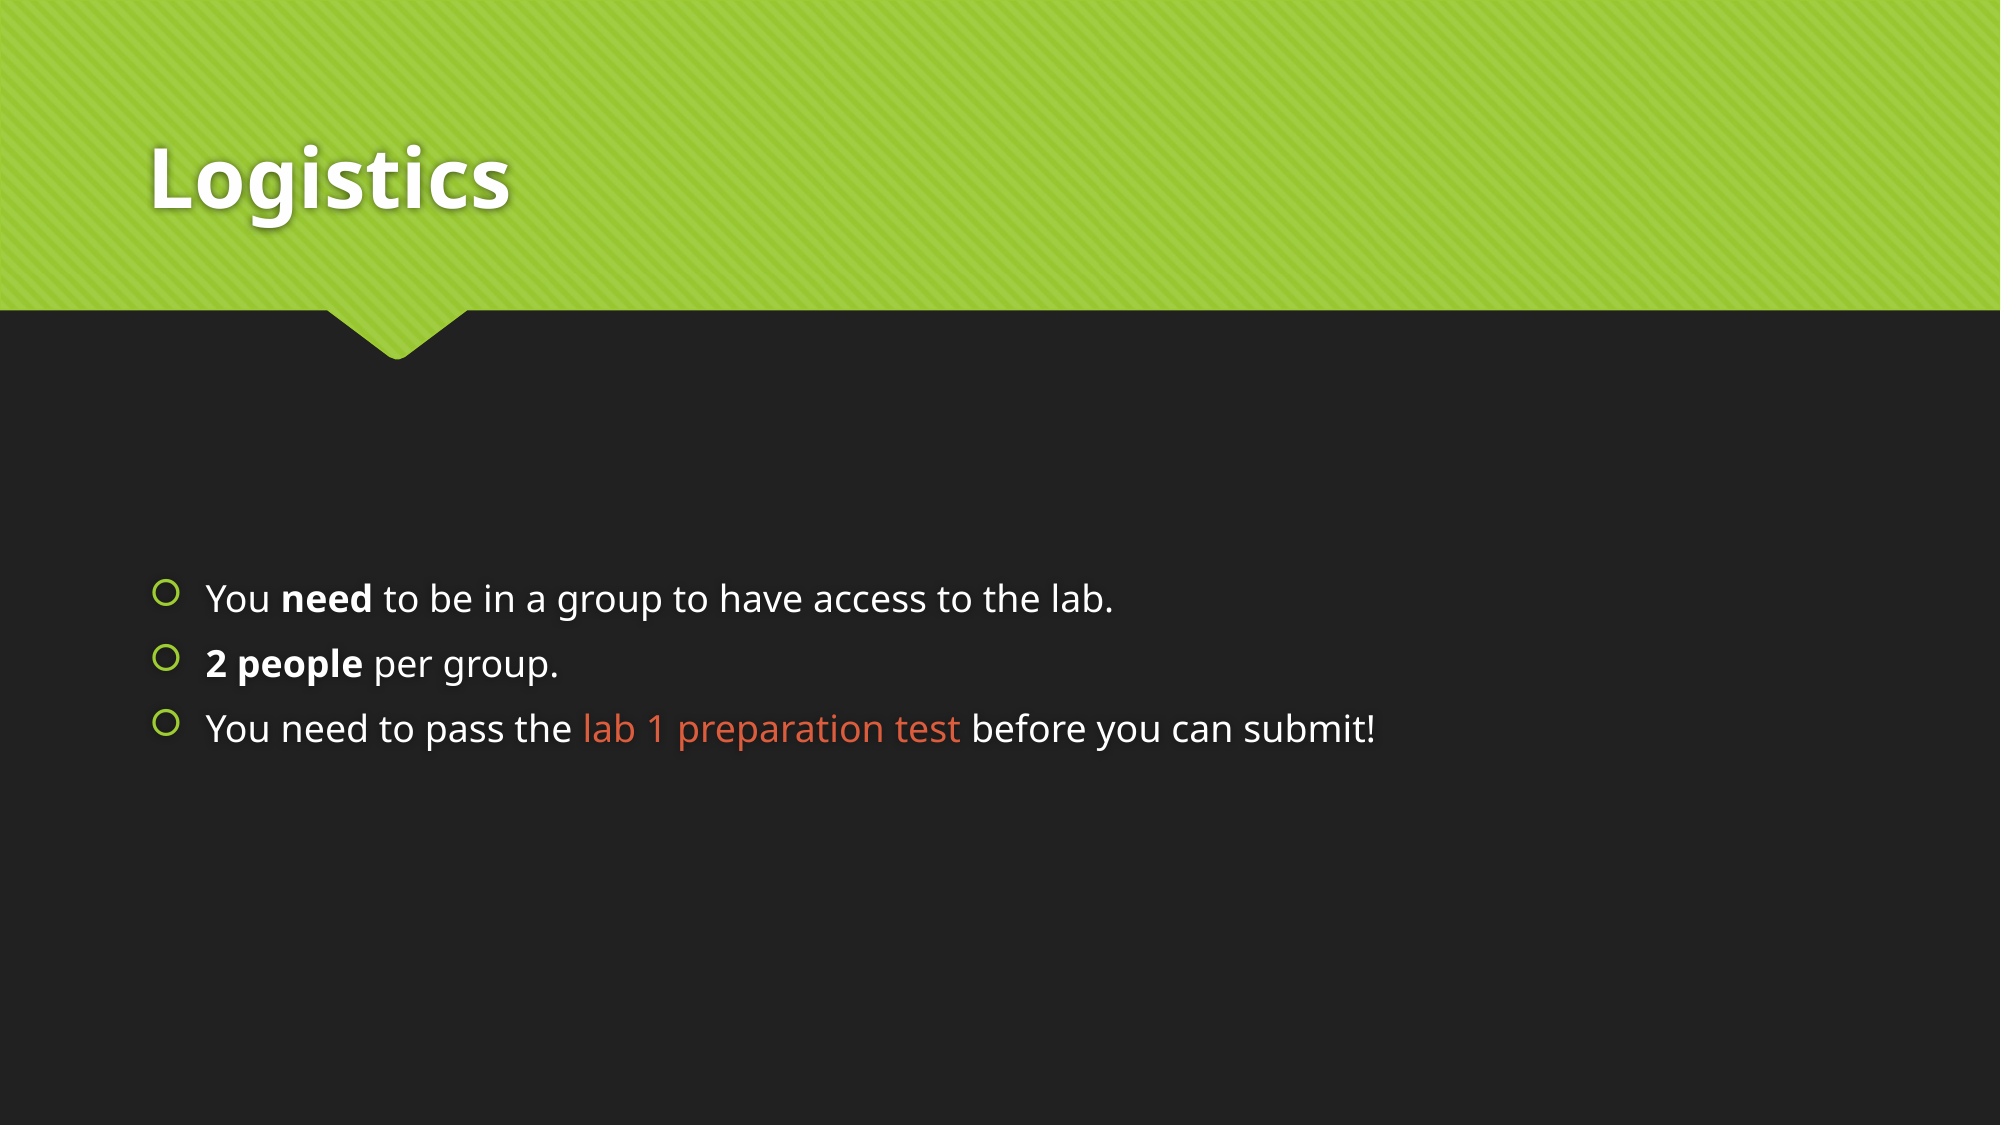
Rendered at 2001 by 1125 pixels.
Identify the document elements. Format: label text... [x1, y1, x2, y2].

list You need to be in a group to have access to the lab. 2 people per group. You need to pass the lab 1 preparation test before you can submit! [134, 364, 1866, 962]
title Logistics [132, 73, 1868, 233]
